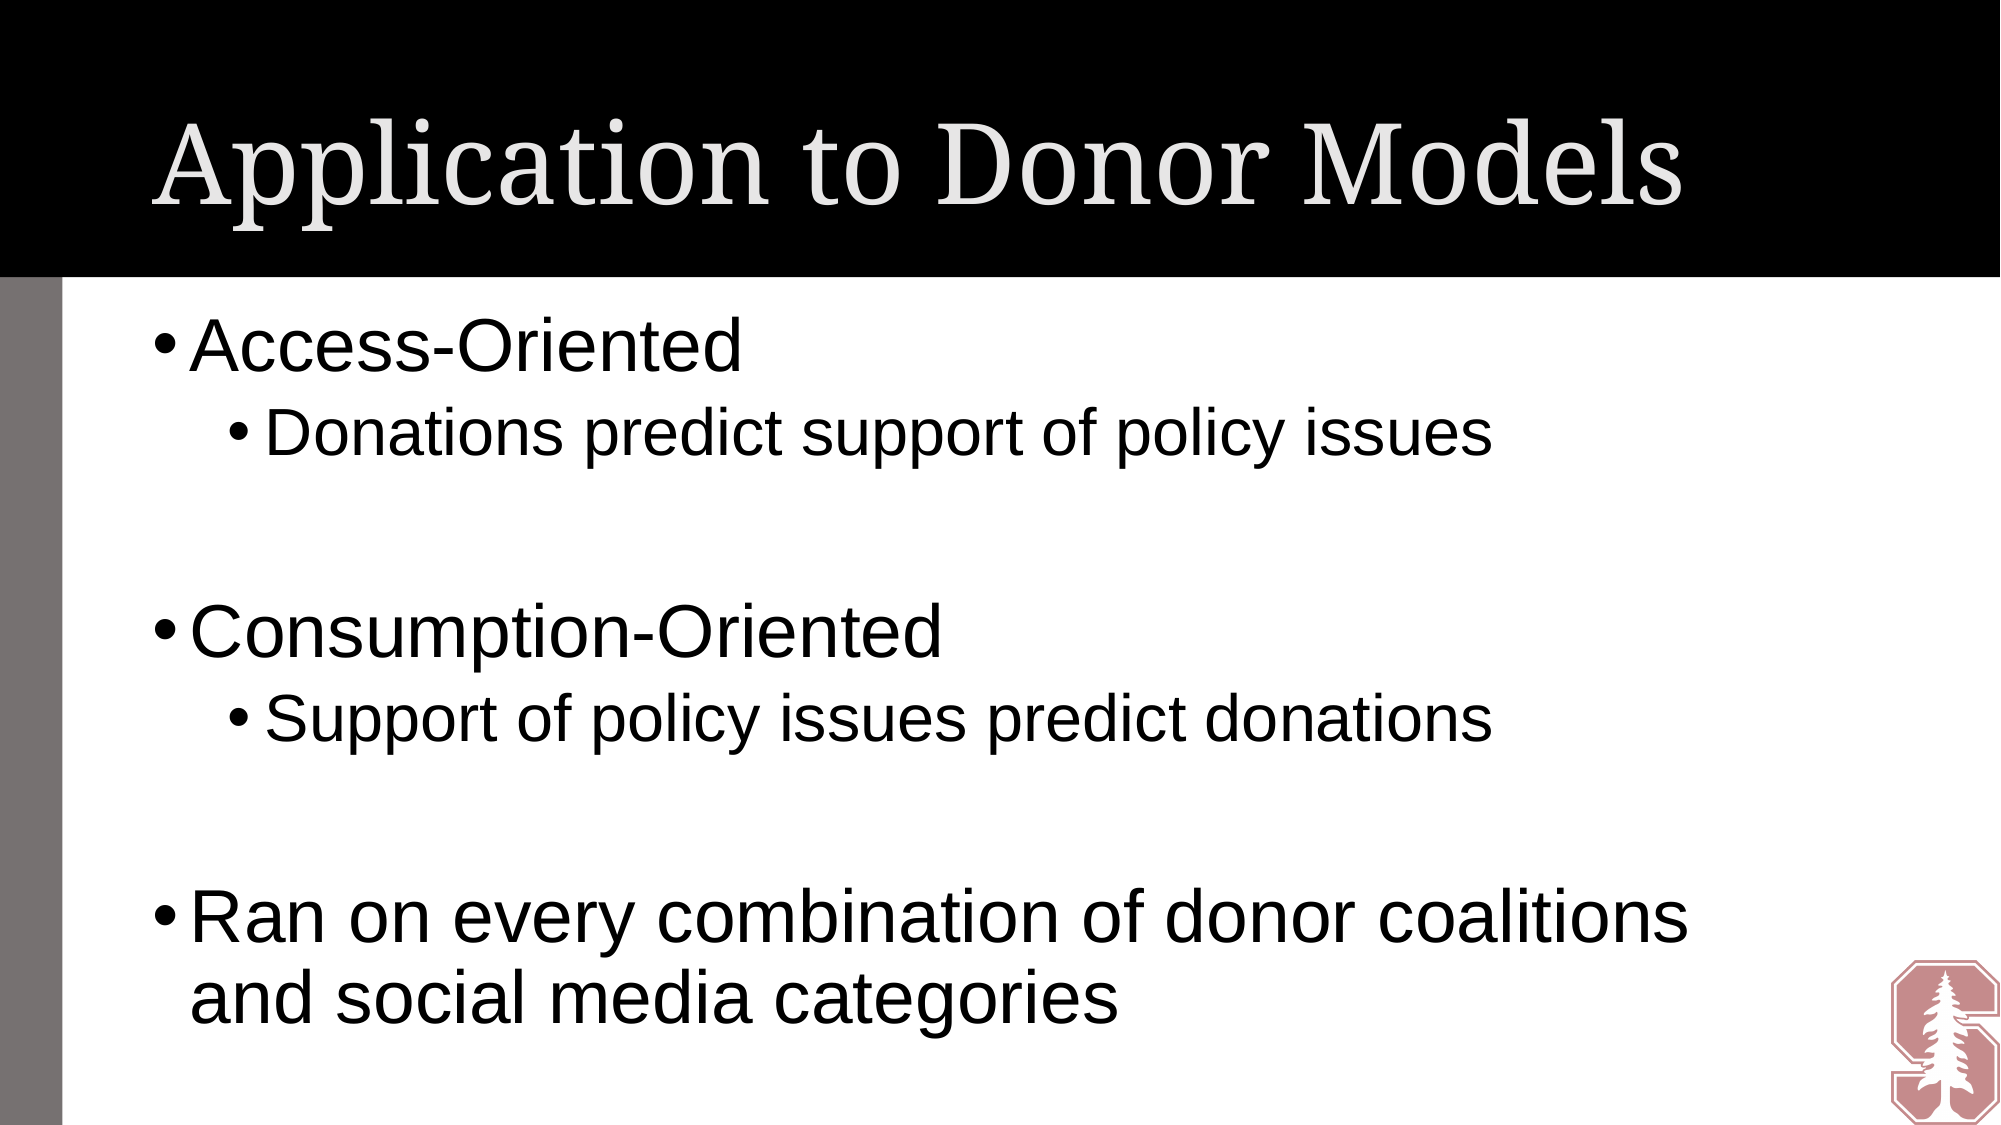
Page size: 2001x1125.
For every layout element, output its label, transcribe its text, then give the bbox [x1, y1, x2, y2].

list Access-Oriented Donations predict support of policy issues Consumption-Oriented Support of policy issues predict donations Ran on every combination of donor coalitions and social media categories [137, 299, 1840, 1014]
title Application to Donor Models [137, 59, 1863, 278]
